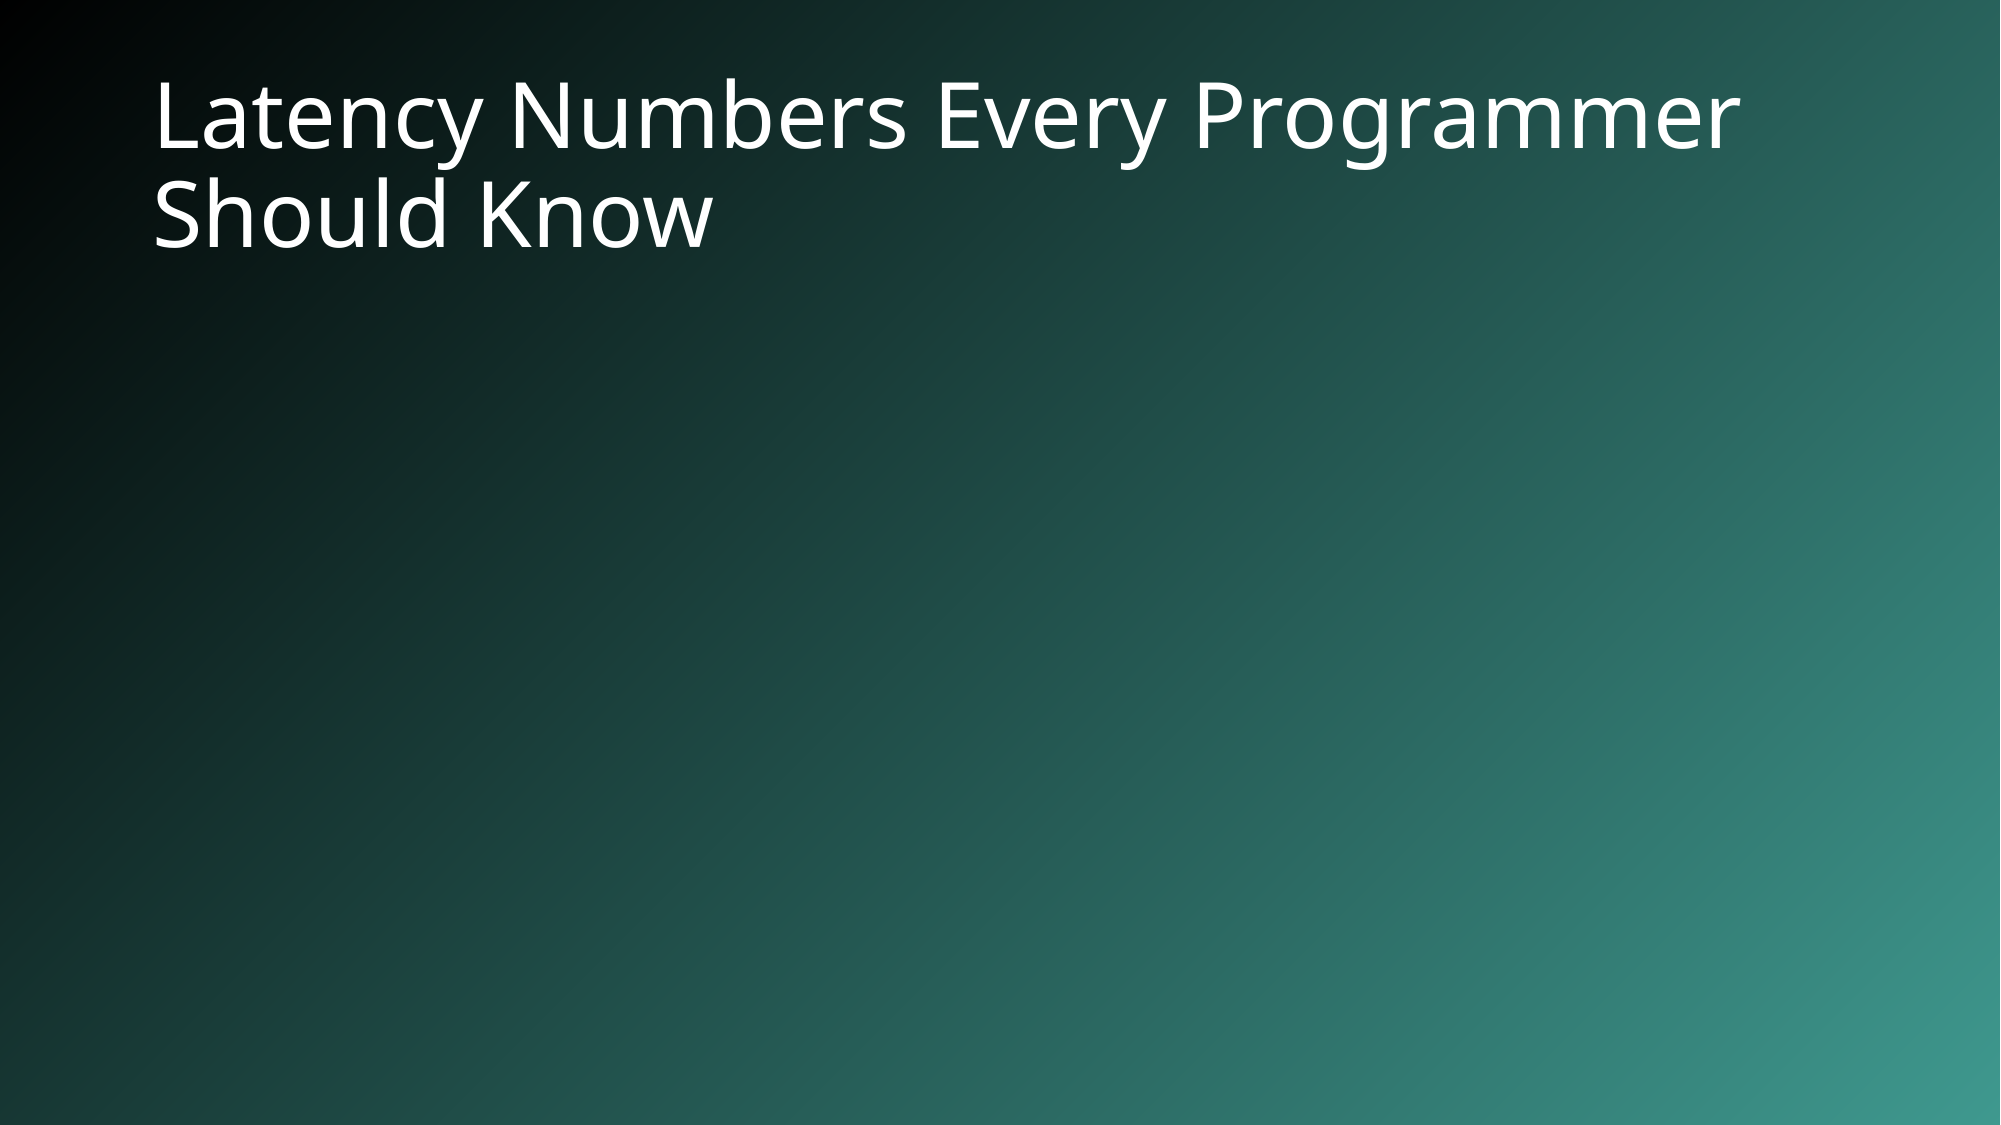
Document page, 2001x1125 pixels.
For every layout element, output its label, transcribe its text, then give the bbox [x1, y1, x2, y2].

title Latency Numbers Every Programmer Should Know [137, 59, 1863, 278]
